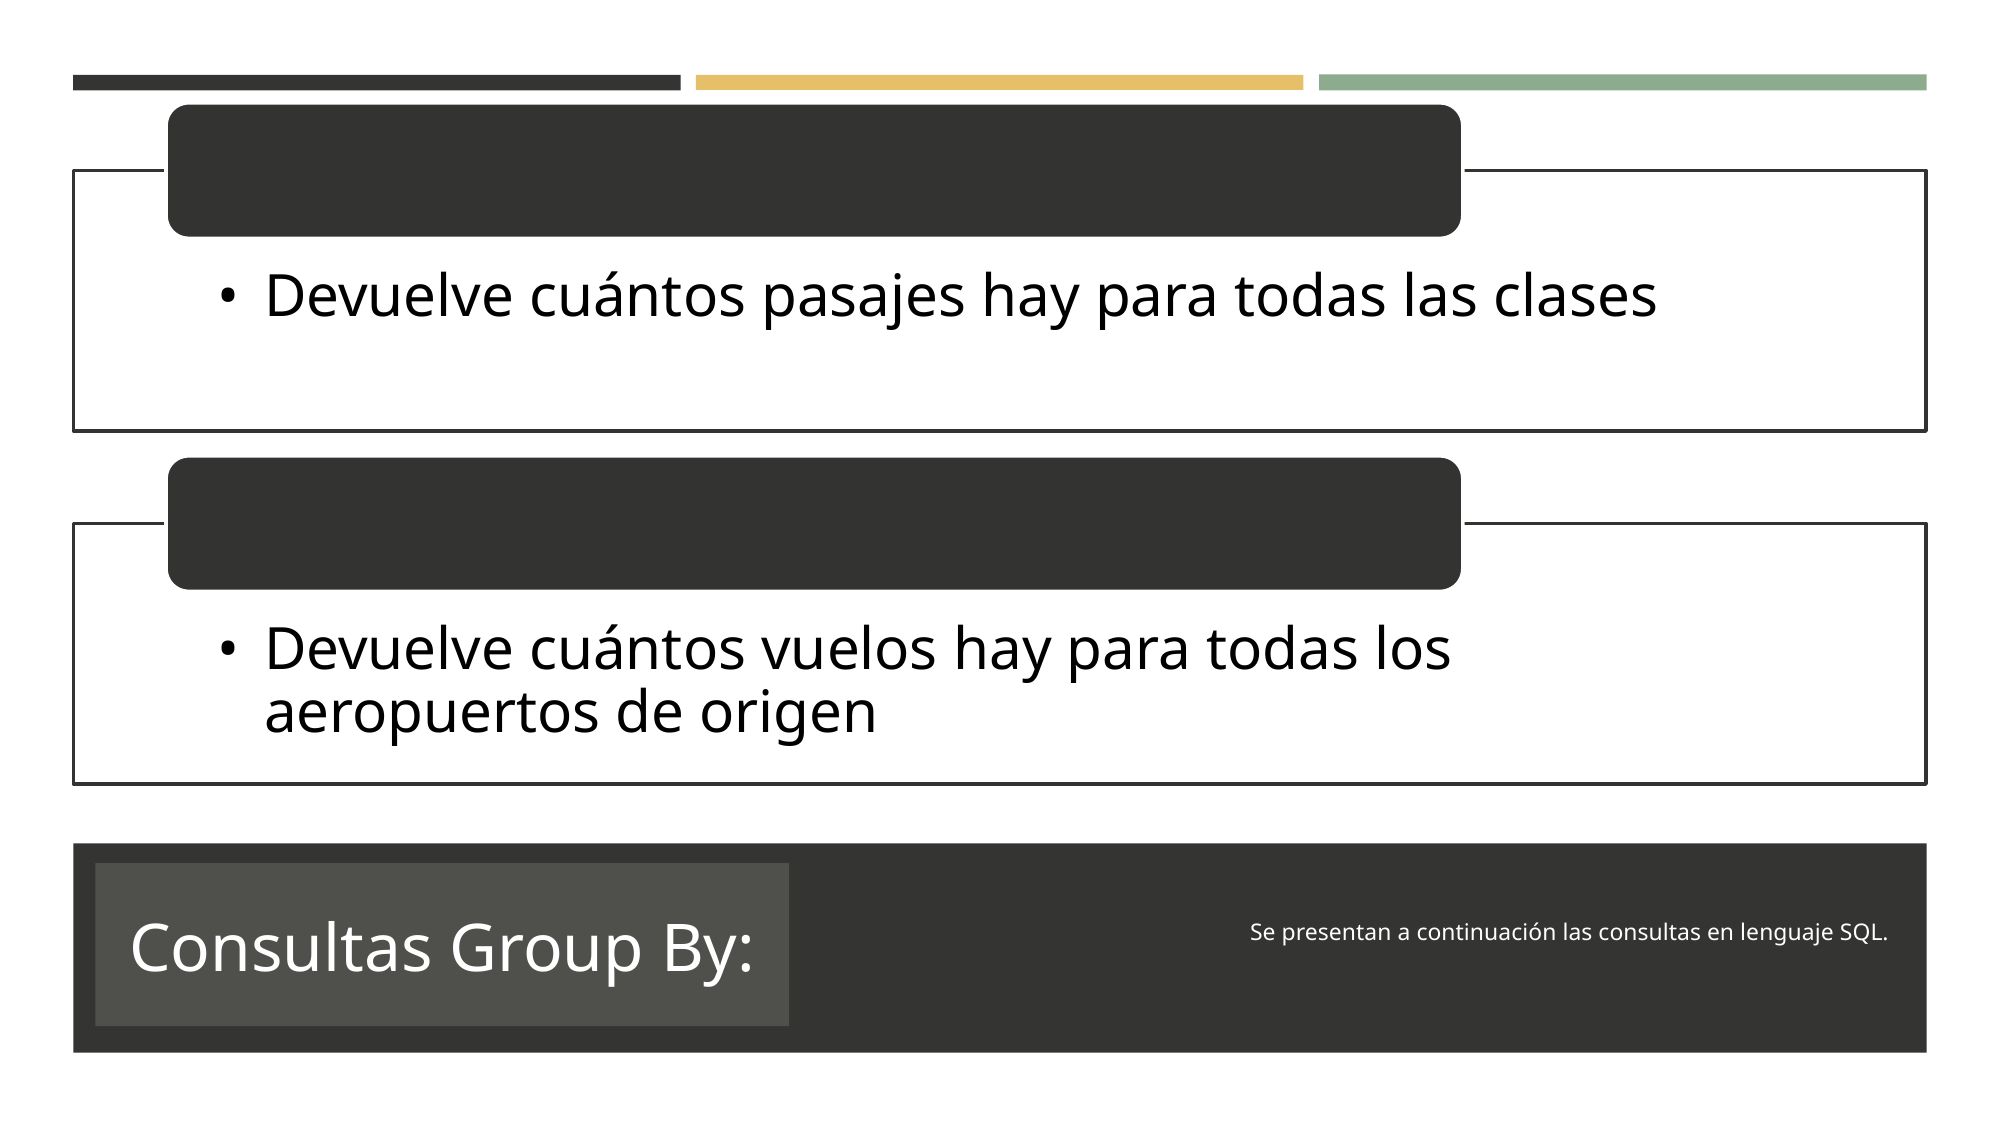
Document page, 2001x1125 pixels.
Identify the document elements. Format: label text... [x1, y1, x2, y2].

title Consultas Group By: [95, 863, 790, 1027]
list Se presentan a continuación las consultas en lenguaje SQL. [941, 863, 1905, 1027]
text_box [73, 102, 1927, 785]
